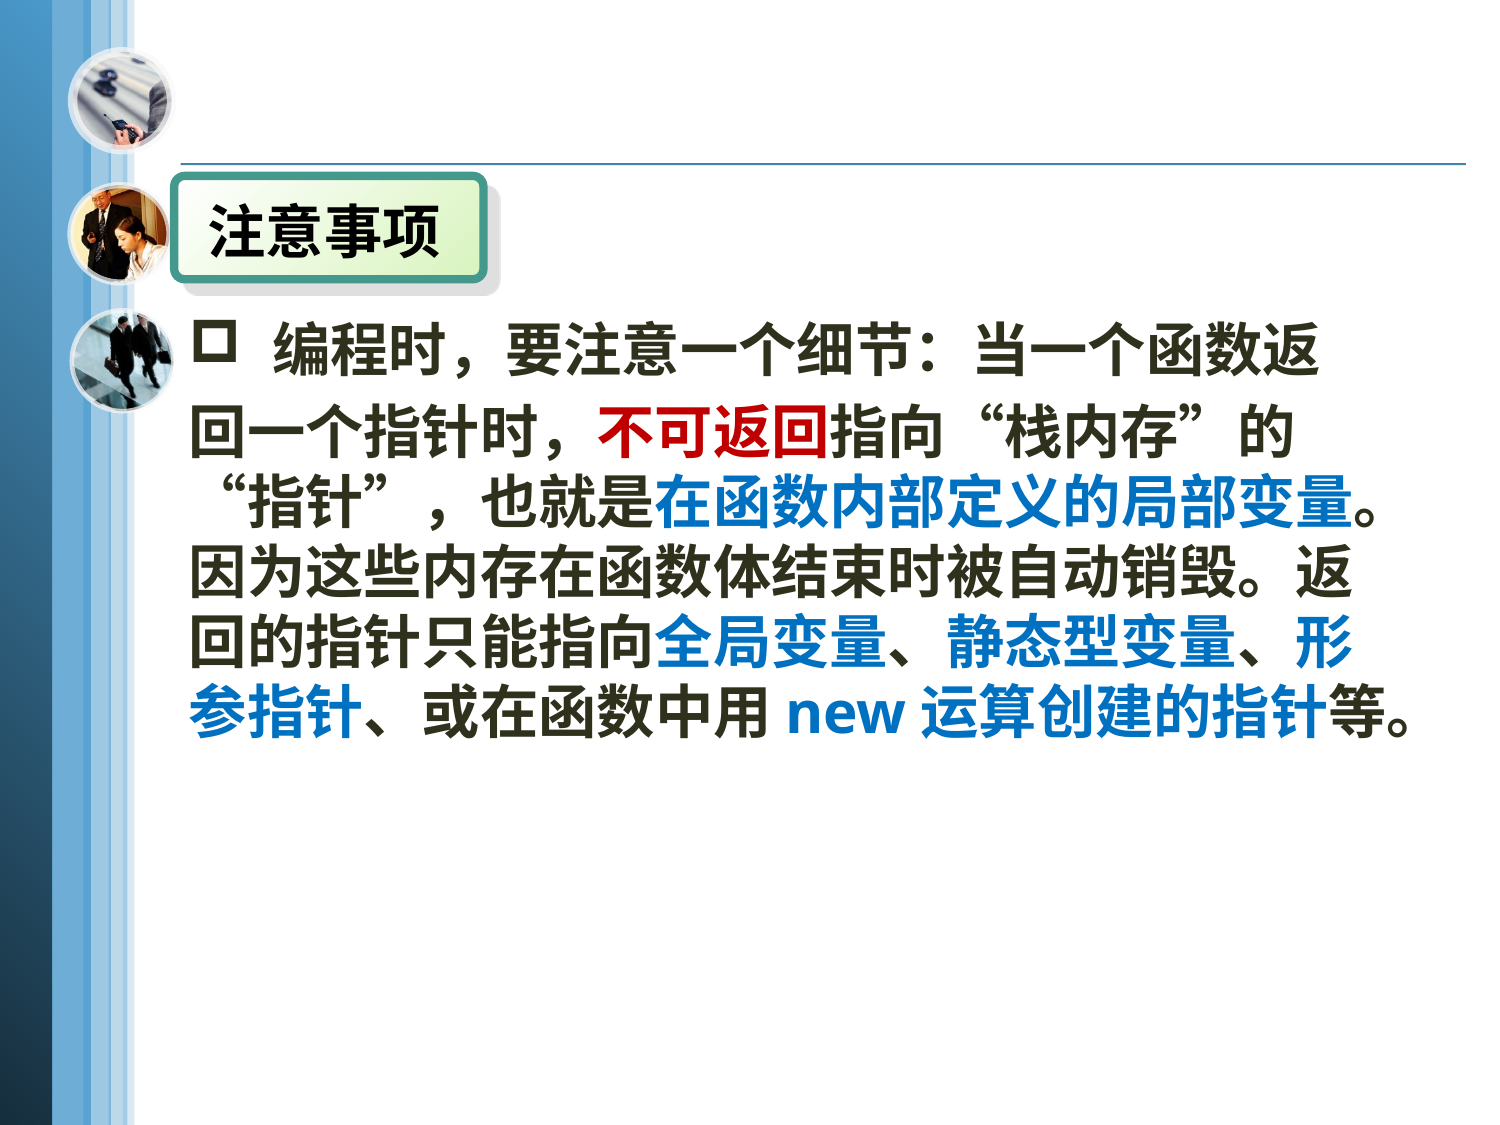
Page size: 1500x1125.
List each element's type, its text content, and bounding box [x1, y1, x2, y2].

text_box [174, 175, 1043, 295]
picture [74, 189, 166, 279]
picture [78, 57, 166, 144]
picture [75, 313, 171, 408]
text_box 编程时，要注意一个细节：当一个函数返 回一个指针时，不可返回指向“栈内存”的“指针”，也就是在函数内部定义的局部变量。因为这些内存在函数体结束时被自动销毁。返回的指针只能指向全局变量、静态型变量、形参指针、或在函数中用new运算创建的指针等。 [174, 305, 1403, 798]
